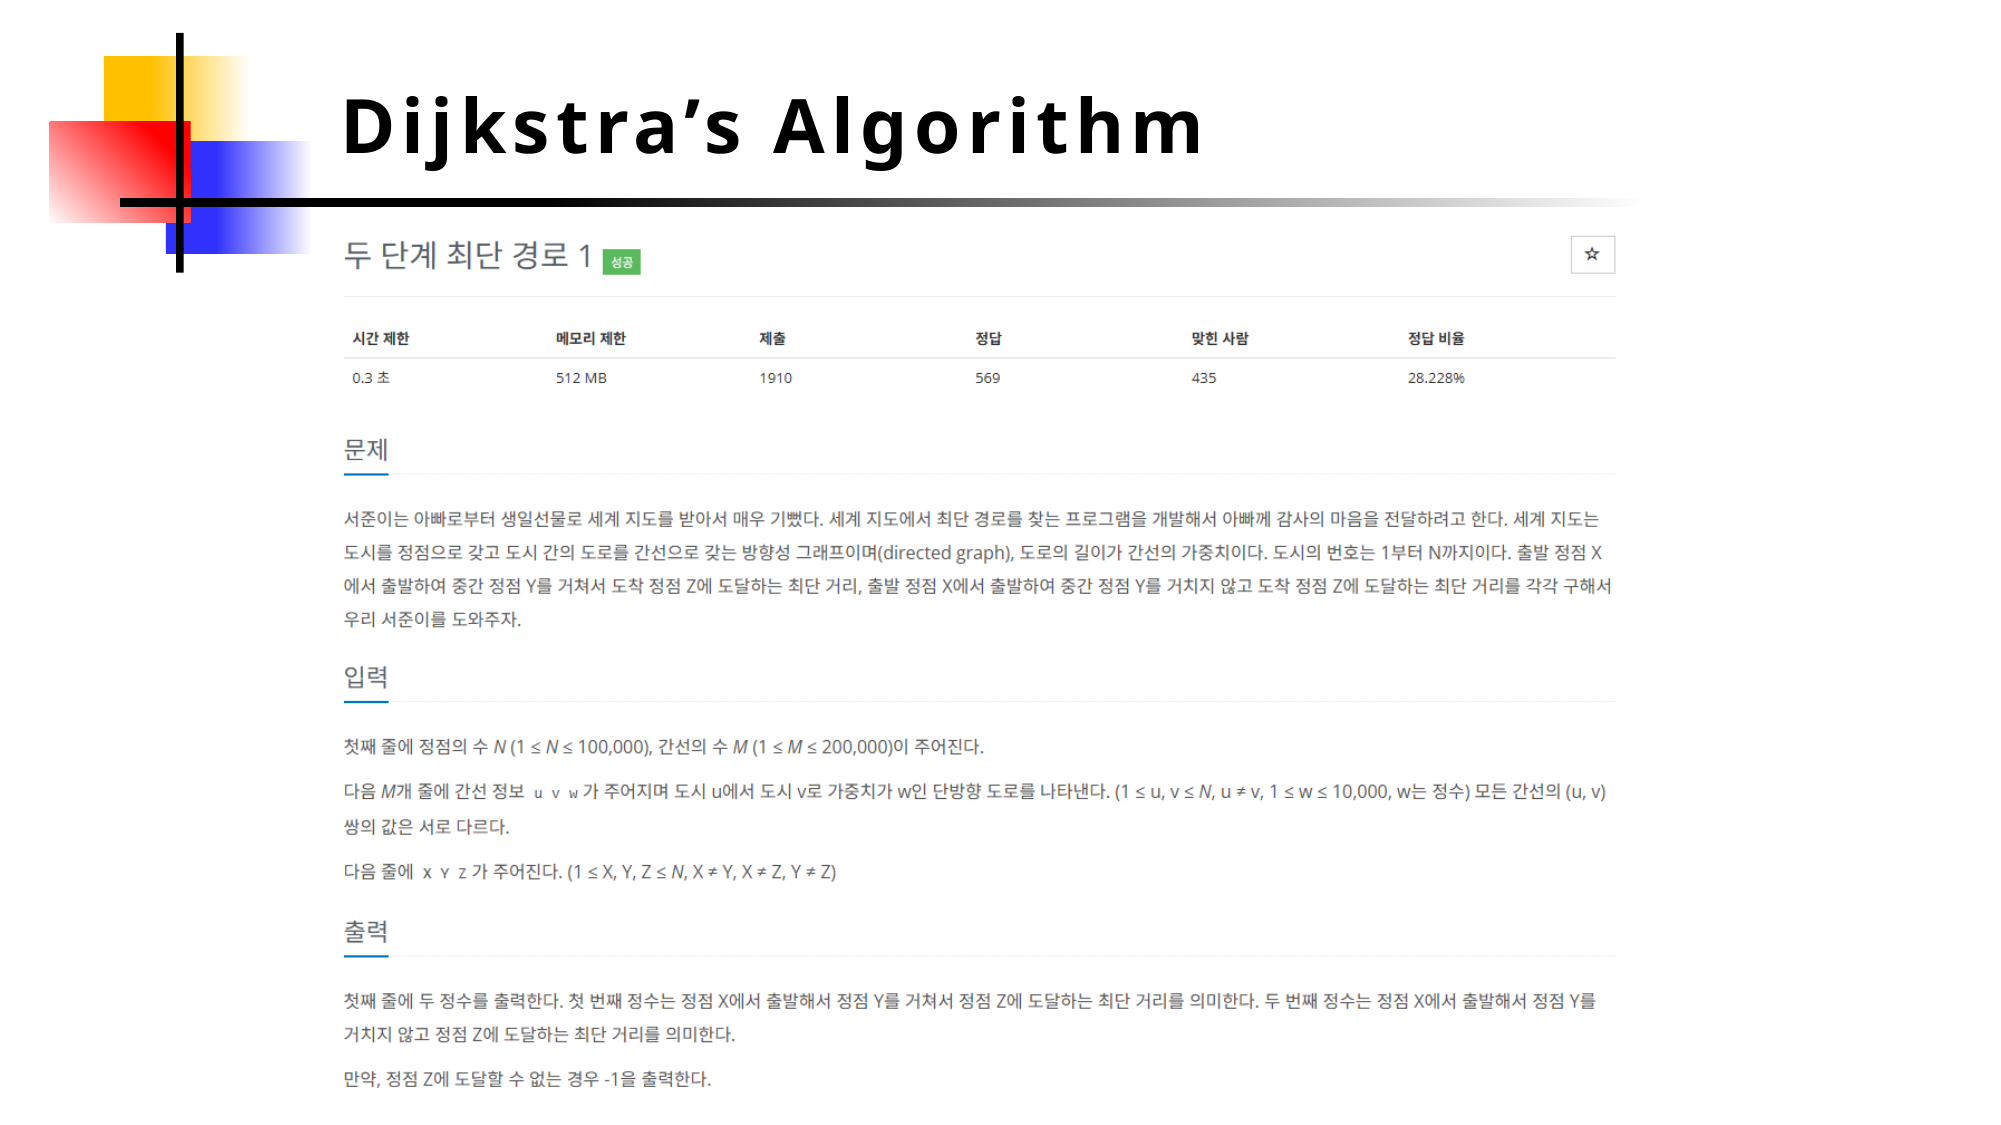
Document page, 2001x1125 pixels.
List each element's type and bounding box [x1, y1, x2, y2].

picture [334, 228, 1620, 1097]
text_box [49, 32, 1644, 273]
